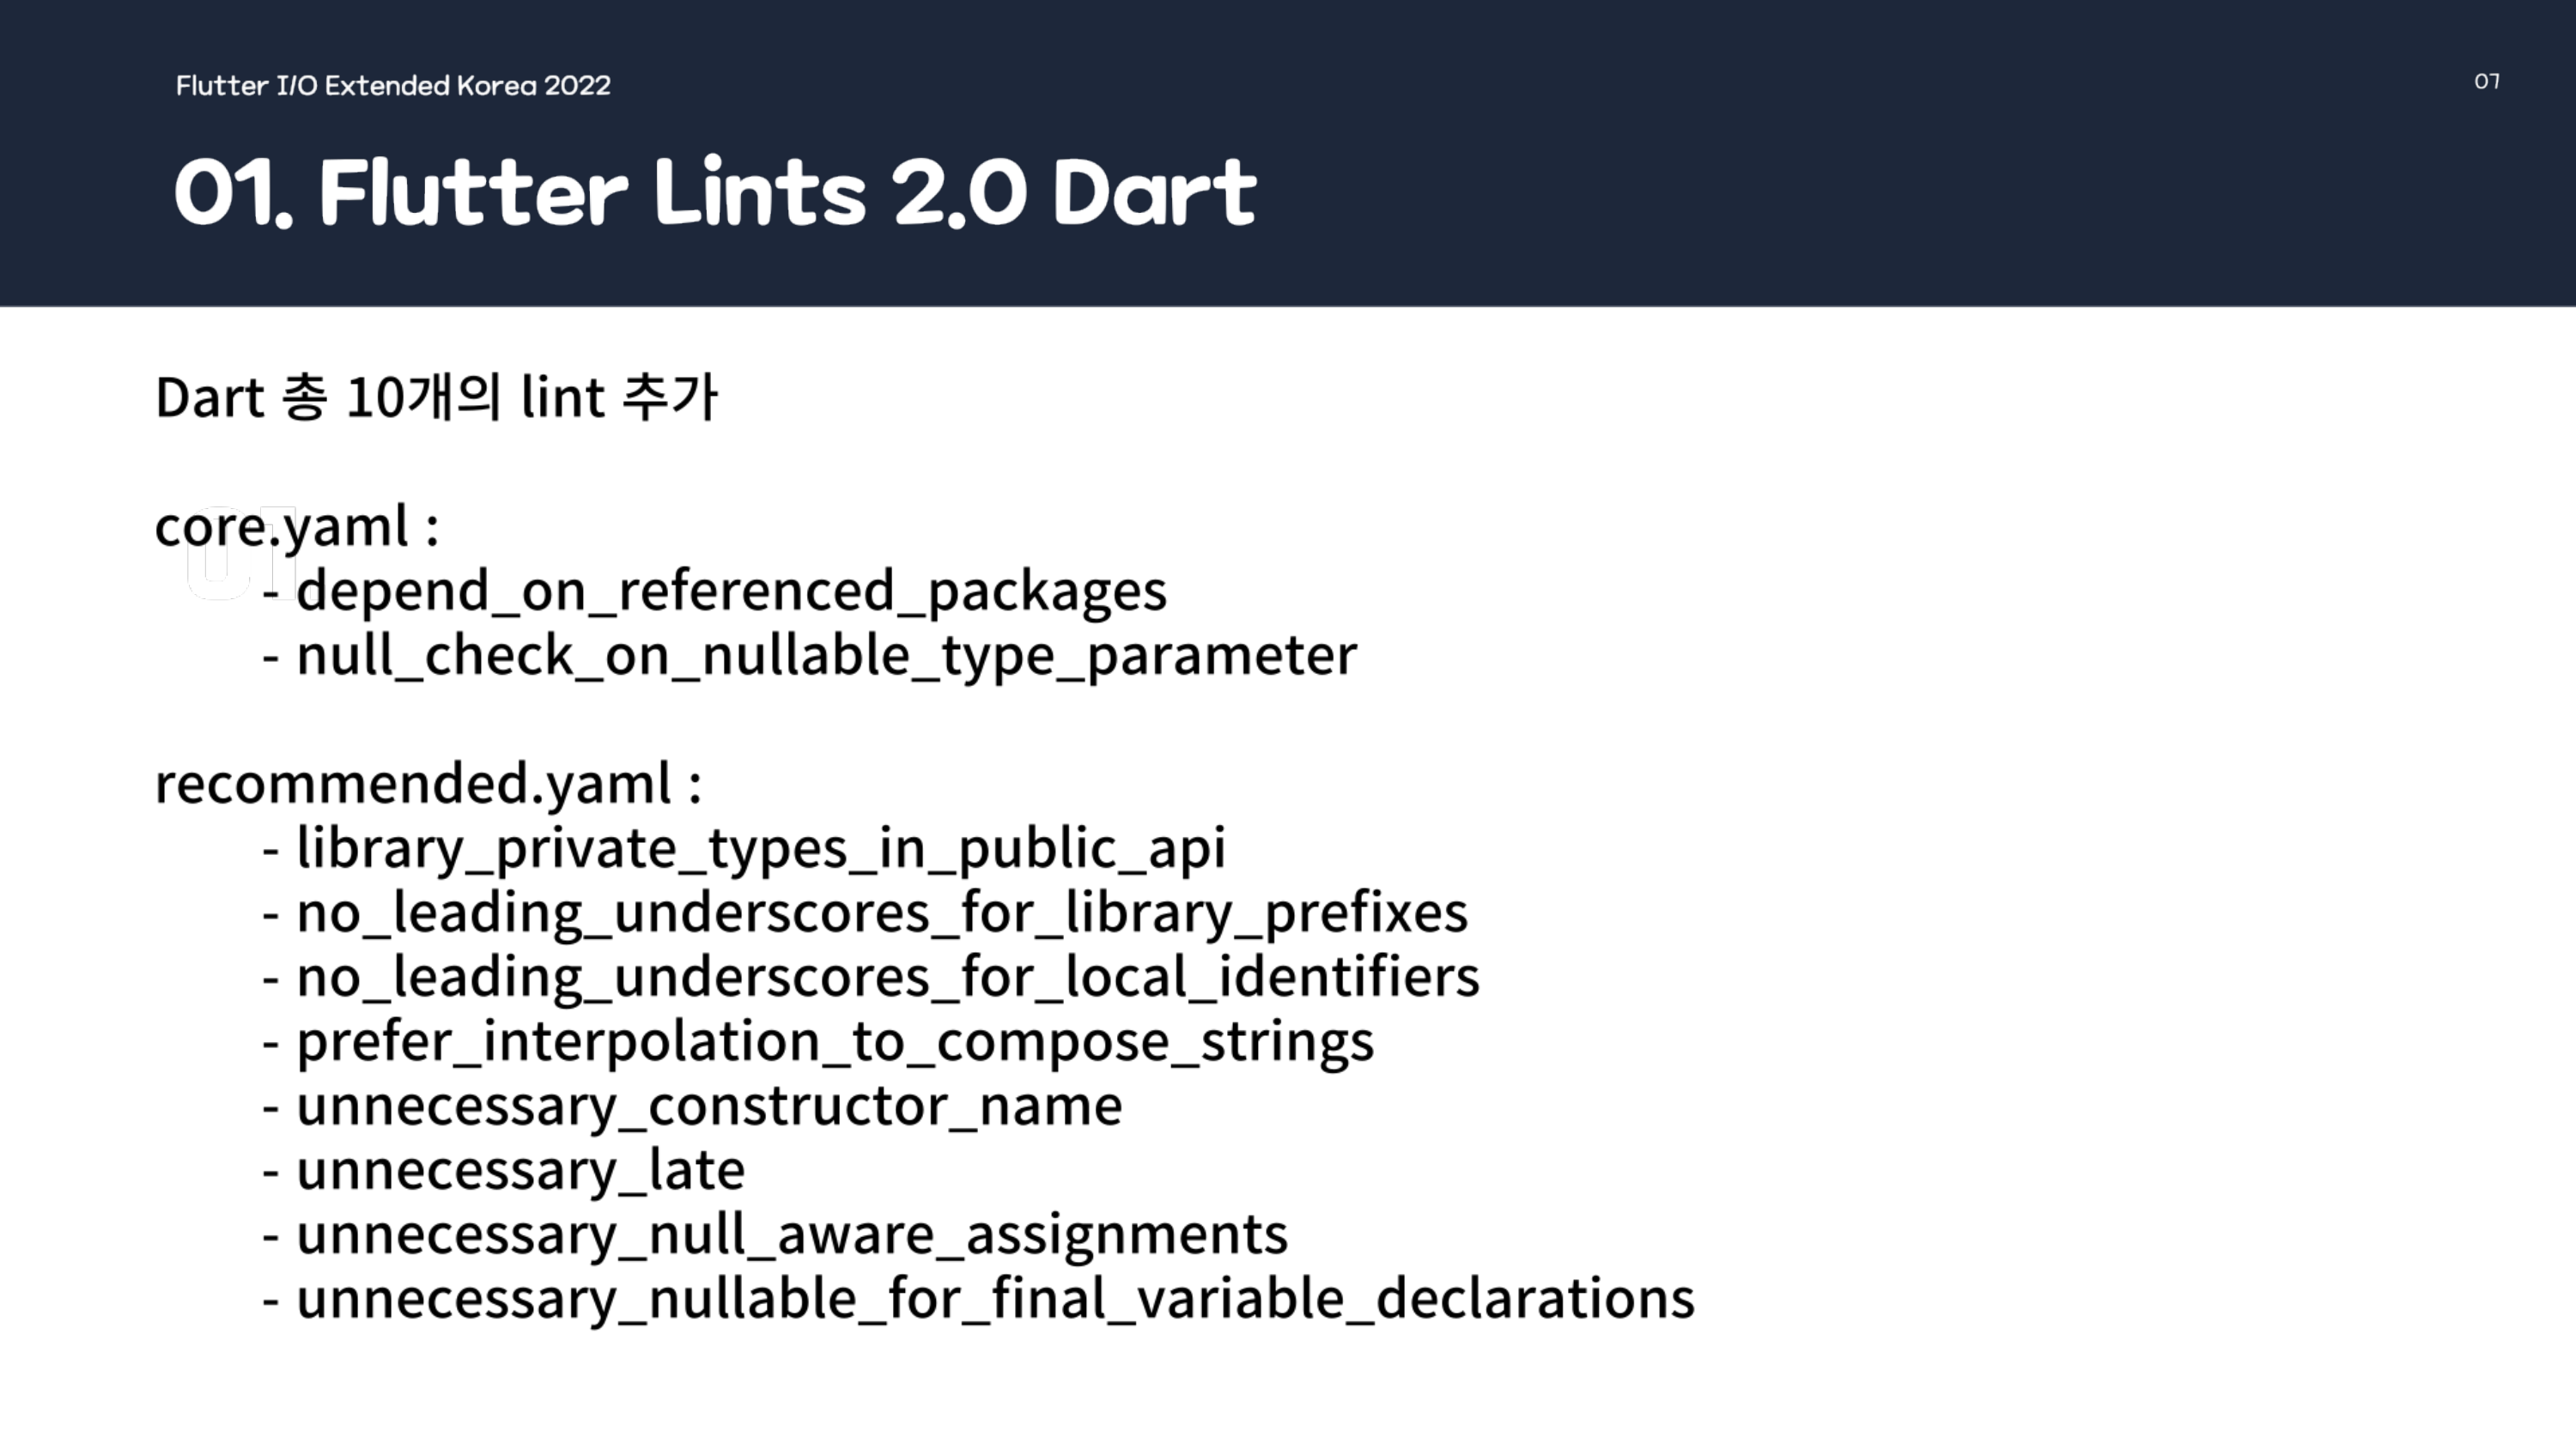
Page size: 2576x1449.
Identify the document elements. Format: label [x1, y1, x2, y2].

picture [161, 119, 1299, 287]
picture [146, 349, 1715, 1356]
text_box [0, 0, 2576, 307]
picture [173, 64, 625, 118]
picture [2471, 64, 2512, 108]
